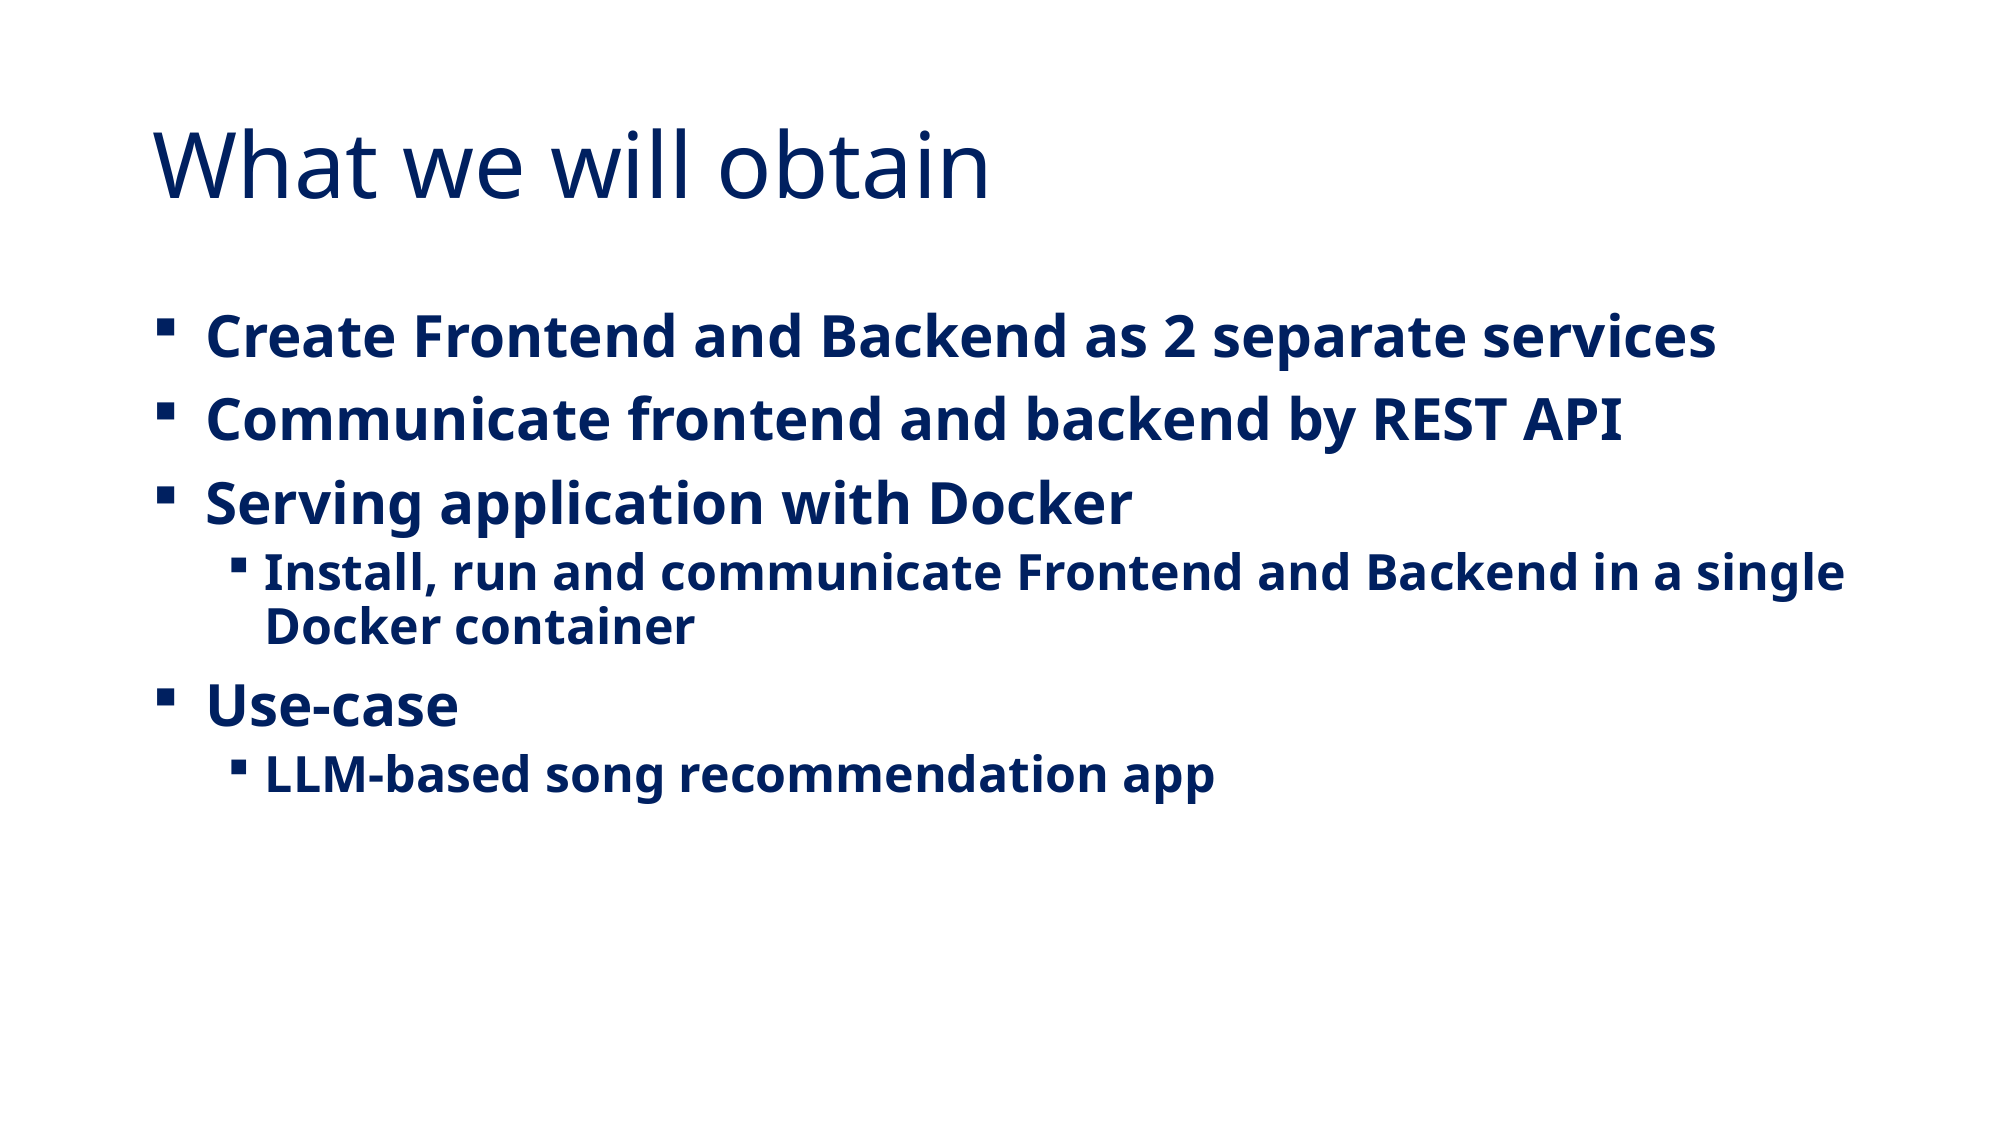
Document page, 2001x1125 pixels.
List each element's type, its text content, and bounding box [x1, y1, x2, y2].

list Create Frontend and Backend as 2 separate services Communicate frontend and backend by REST API Serving application with Docker Install, run and communicate Frontend and Backend in a single Docker container Use-case LLM-based song recommendation app [137, 299, 1863, 1014]
title What we will obtain [137, 59, 1863, 278]
